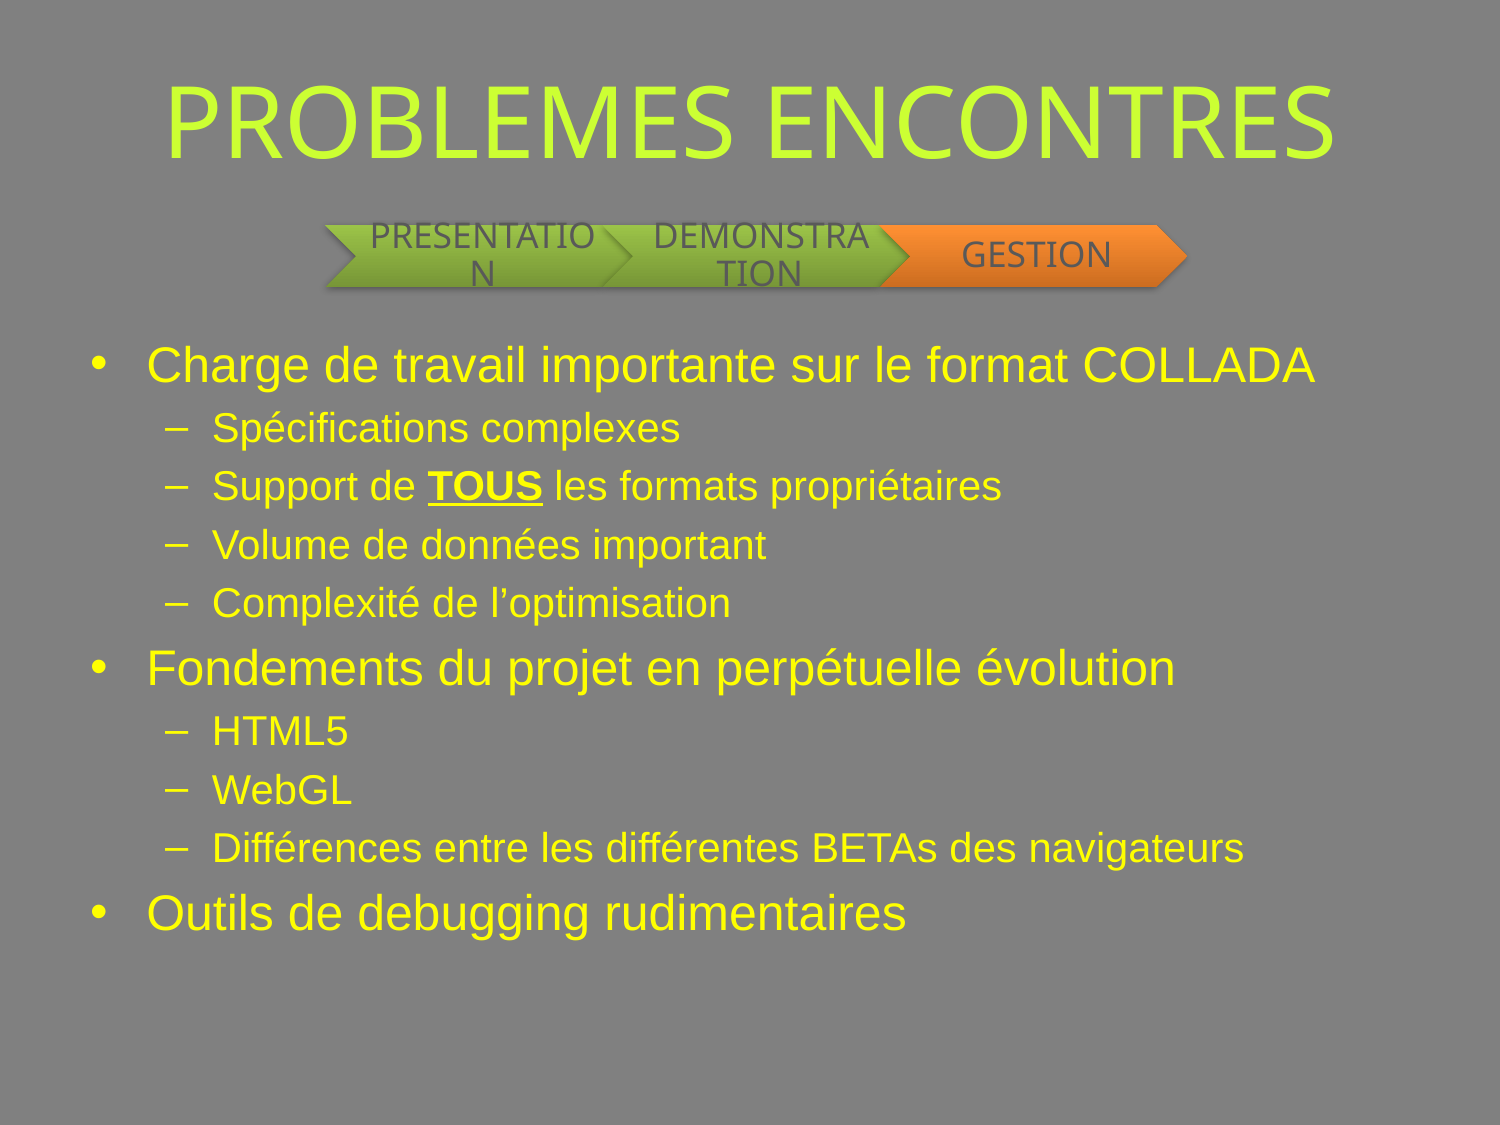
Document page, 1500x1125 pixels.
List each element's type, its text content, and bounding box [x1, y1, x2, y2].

list Charge de travail importante sur le format COLLADA Spécifications complexes Support de TOUS les formats propriétaires Volume de données important Complexité de l’optimisation Fondements du projet en perpétuelle évolution HTML5 WebGL Différences entre les différentes BETAs des navigateurs Outils de debugging rudimentaires [75, 324, 1425, 1005]
title PROBLEMES ENCONTRES [75, 24, 1425, 213]
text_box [324, 224, 1188, 288]
